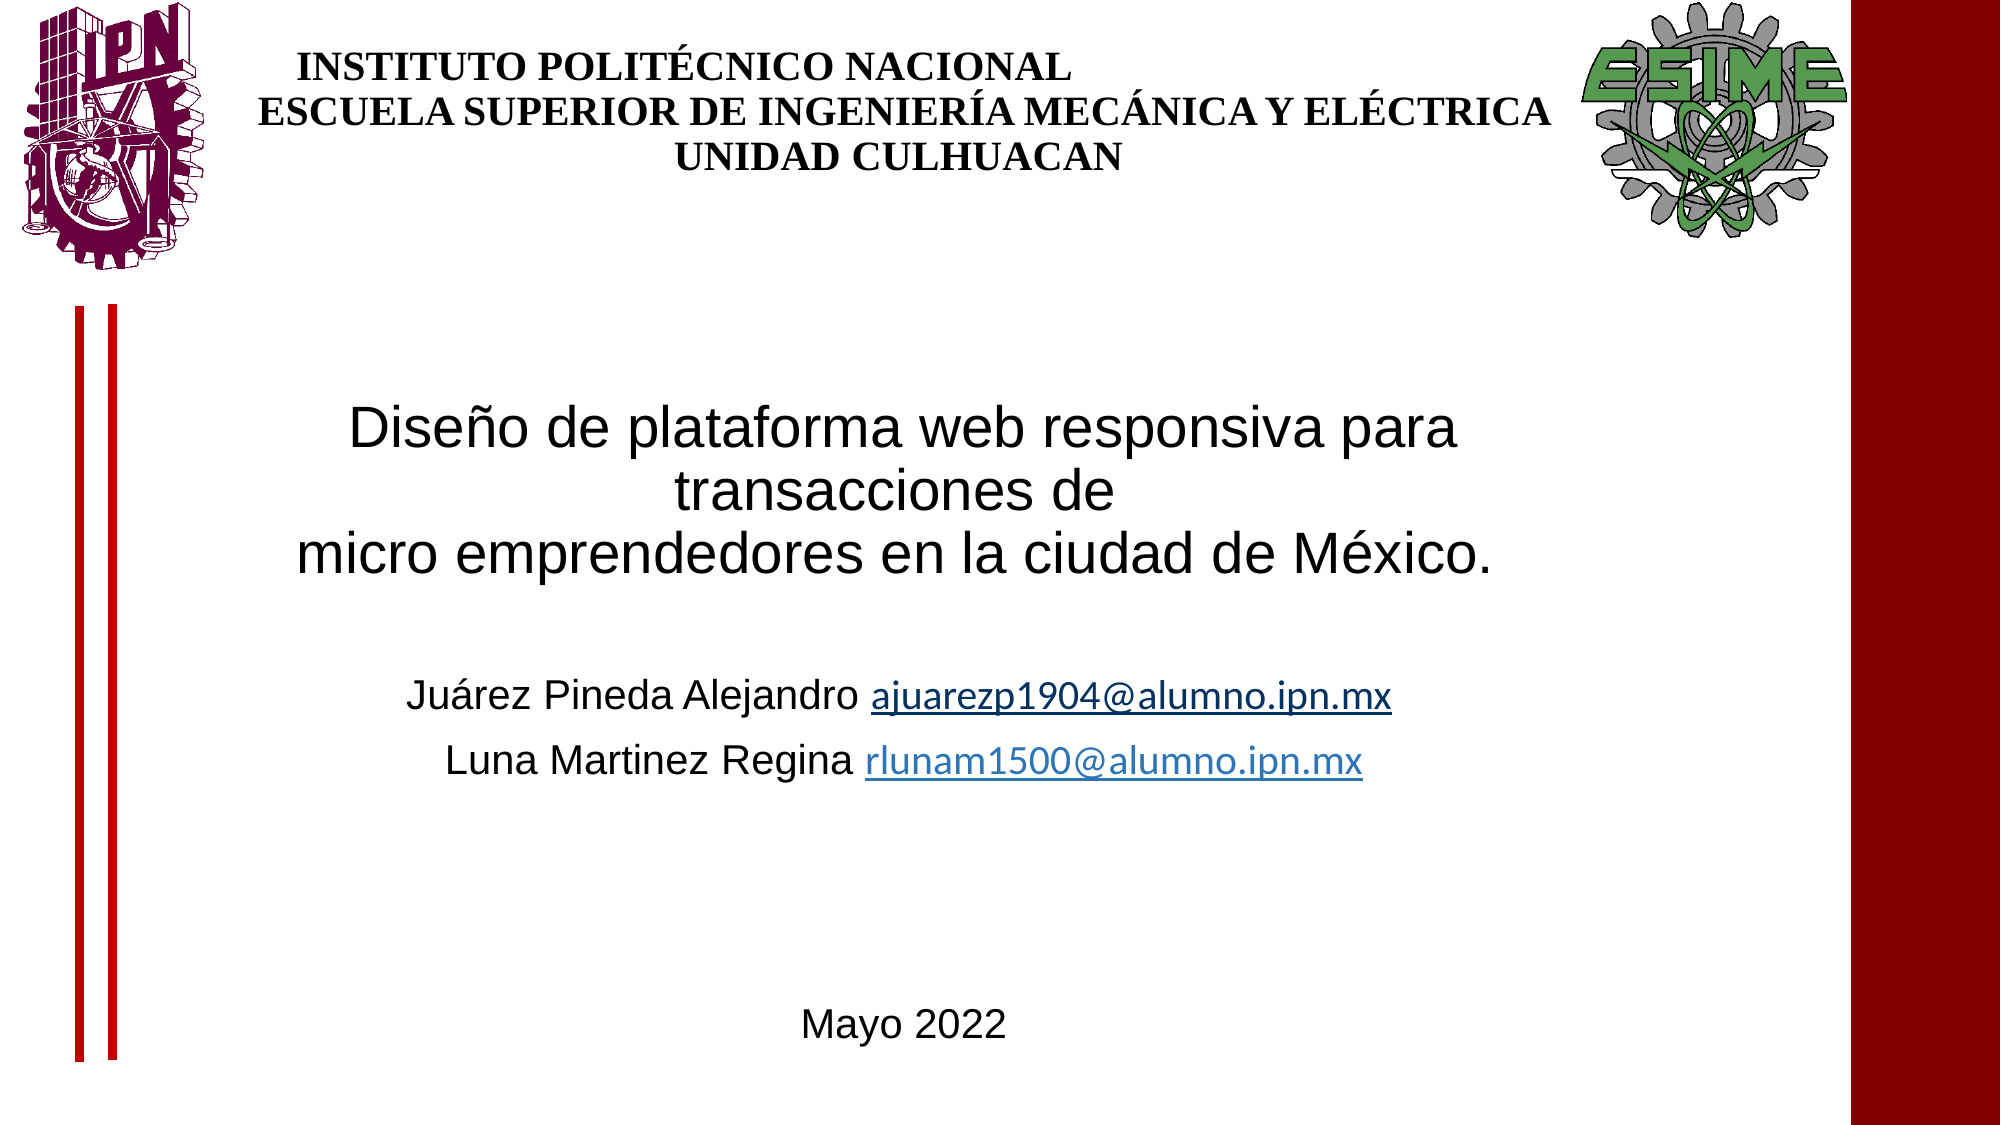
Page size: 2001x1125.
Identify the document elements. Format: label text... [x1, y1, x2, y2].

picture [22, 2, 204, 270]
list INSTITUTO POLITÉCNICO NACIONAL ESCUELA SUPERIOR DE INGENIERÍA MECÁNICA Y ELÉCTRICA UNIDAD CULHUACAN Diseño de plataforma web responsiva para transacciones de micro emprendedores en la ciudad de México. Juárez Pineda Alejandro ajuarezp1904@alumno.ipn.mx Luna Martinez Regina rlunam1500@alumno.ipn.mx Mayo 2022 [226, 36, 1581, 180]
picture [1581, 0, 2000, 1125]
